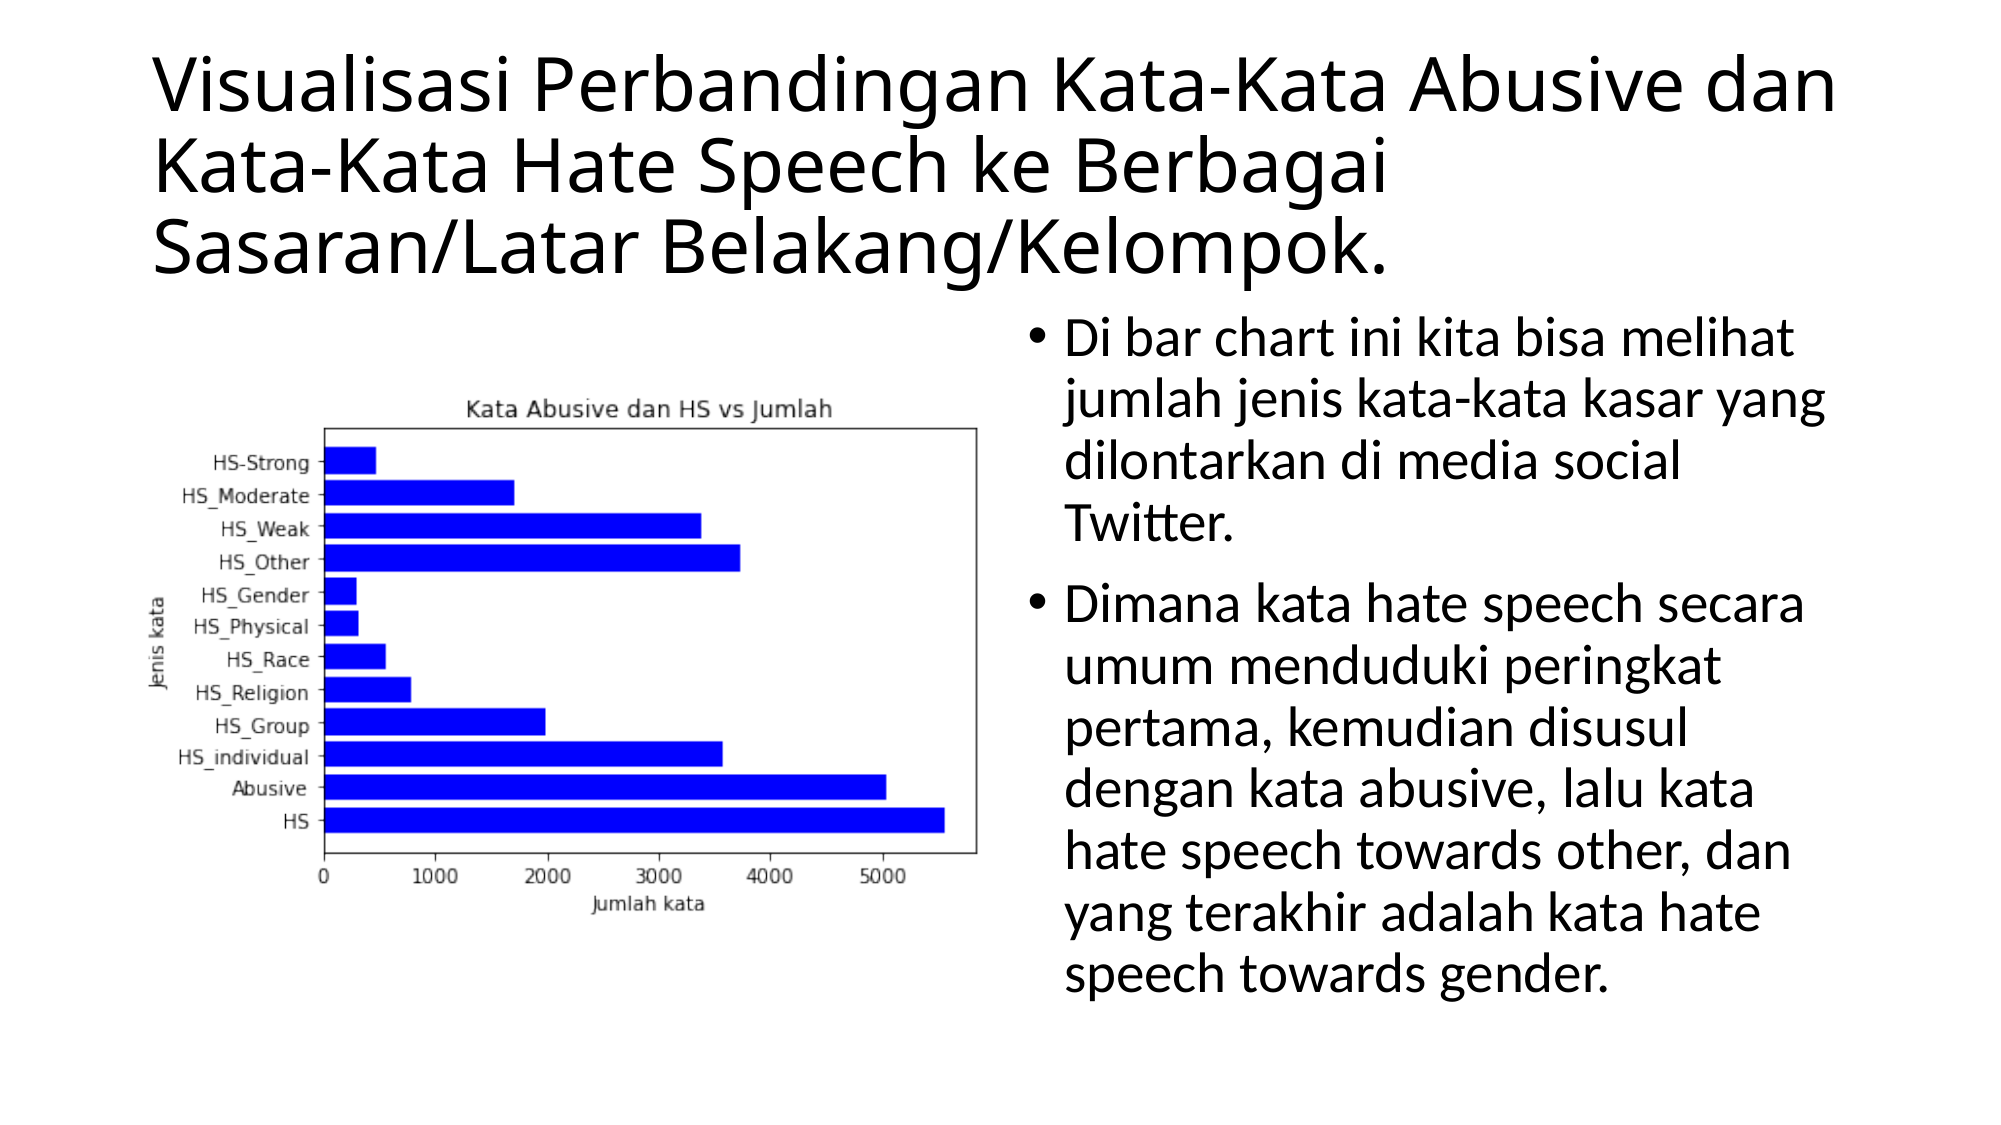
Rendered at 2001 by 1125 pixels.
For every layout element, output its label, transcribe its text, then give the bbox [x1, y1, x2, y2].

list Di bar chart ini kita bisa melihat jumlah jenis kata-kata kasar yang dilontarkan di media social Twitter. Dimana kata hate speech secara umum menduduki peringkat pertama, kemudian disusul dengan kata abusive, lalu kata hate speech towards other, dan yang terakhir adalah kata hate speech towards gender. [1012, 299, 1863, 1014]
title Visualisasi Perbandingan Kata-Kata Abusive dan Kata-Kata Hate Speech ke Berbagai Sasaran/Latar Belakang/Kelompok. [137, 59, 1863, 278]
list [137, 385, 988, 927]
